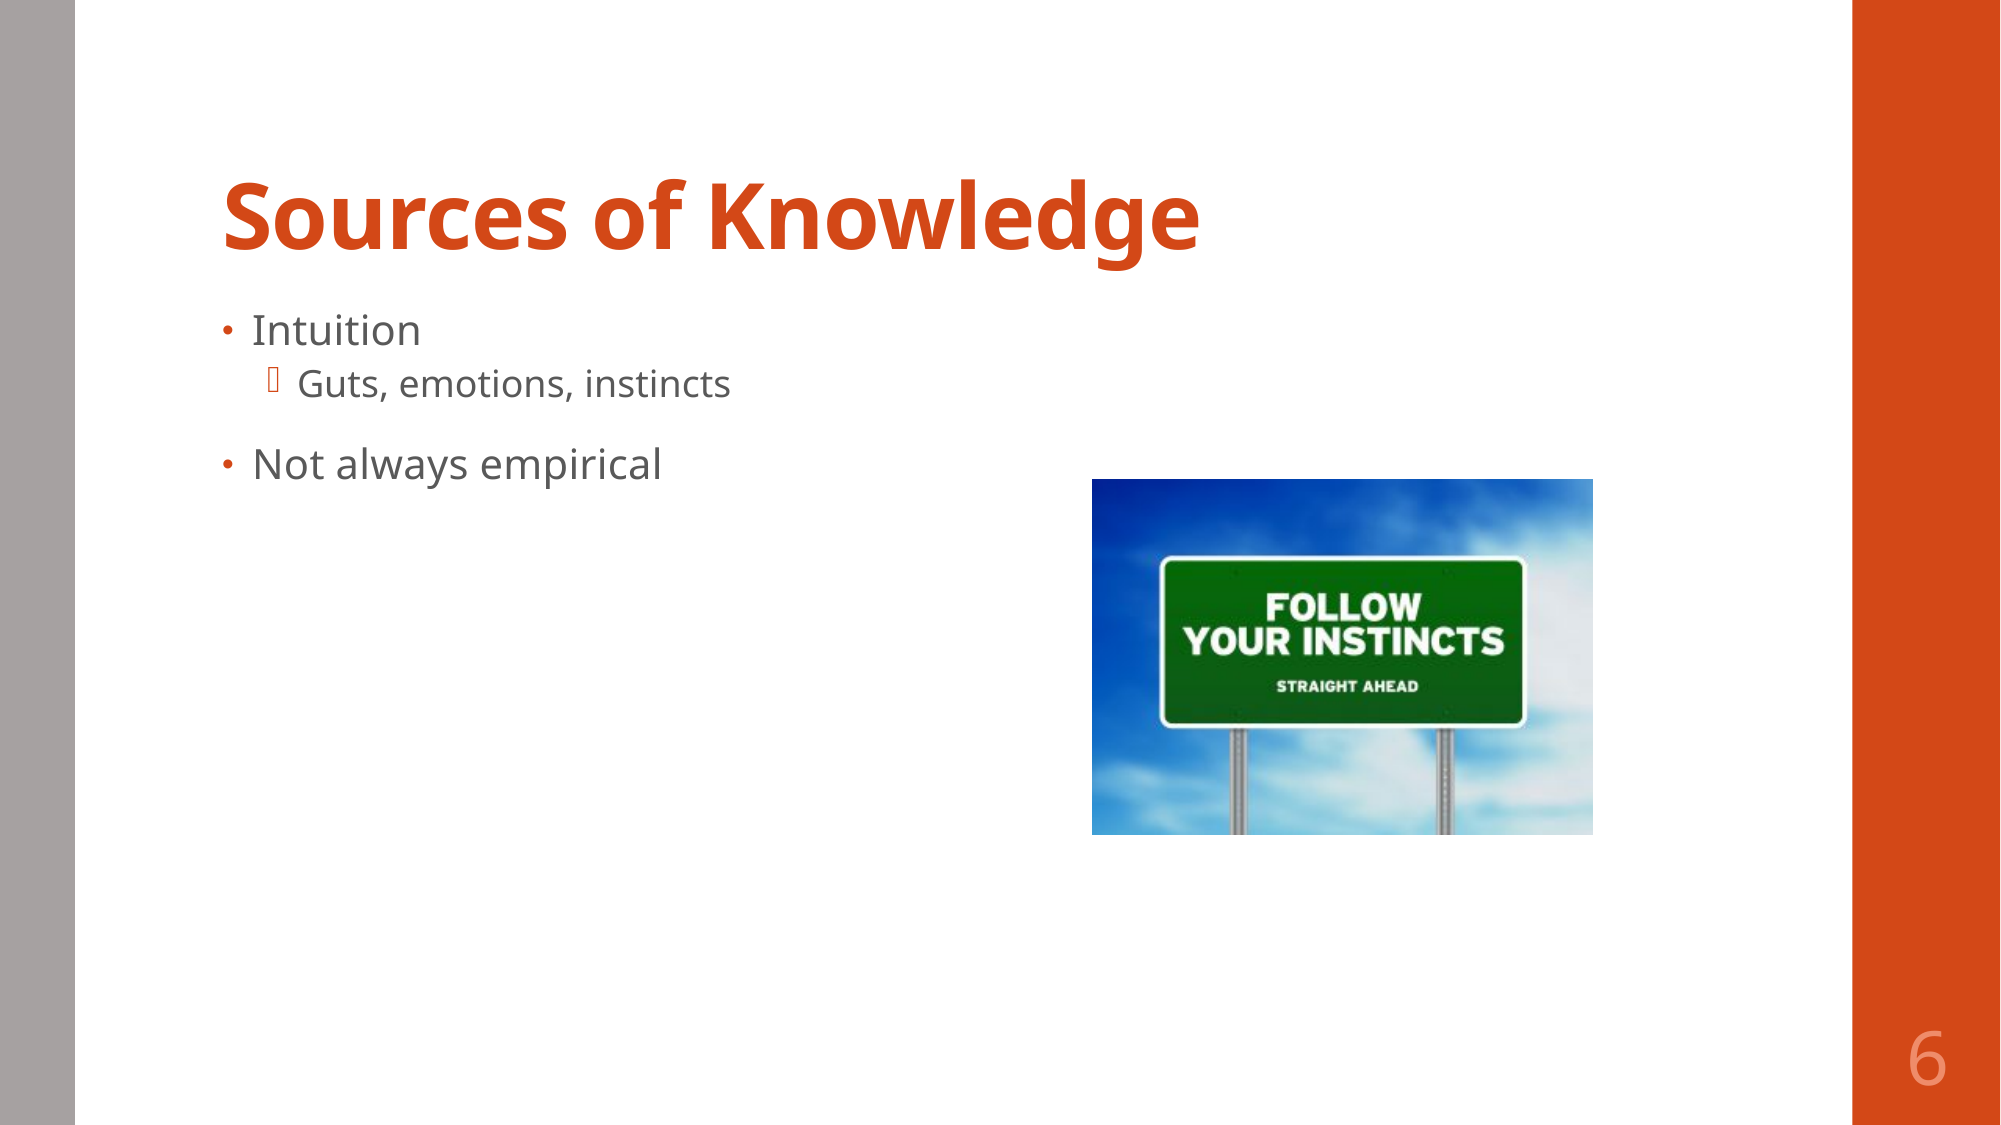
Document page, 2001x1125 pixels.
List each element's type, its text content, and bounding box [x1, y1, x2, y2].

picture [1092, 479, 1593, 835]
slide_number 6 [1852, 1012, 2000, 1110]
list Intuition Guts, emotions, instincts Not always empirical [206, 299, 1617, 1014]
title Sources of Knowledge [206, 48, 1797, 278]
